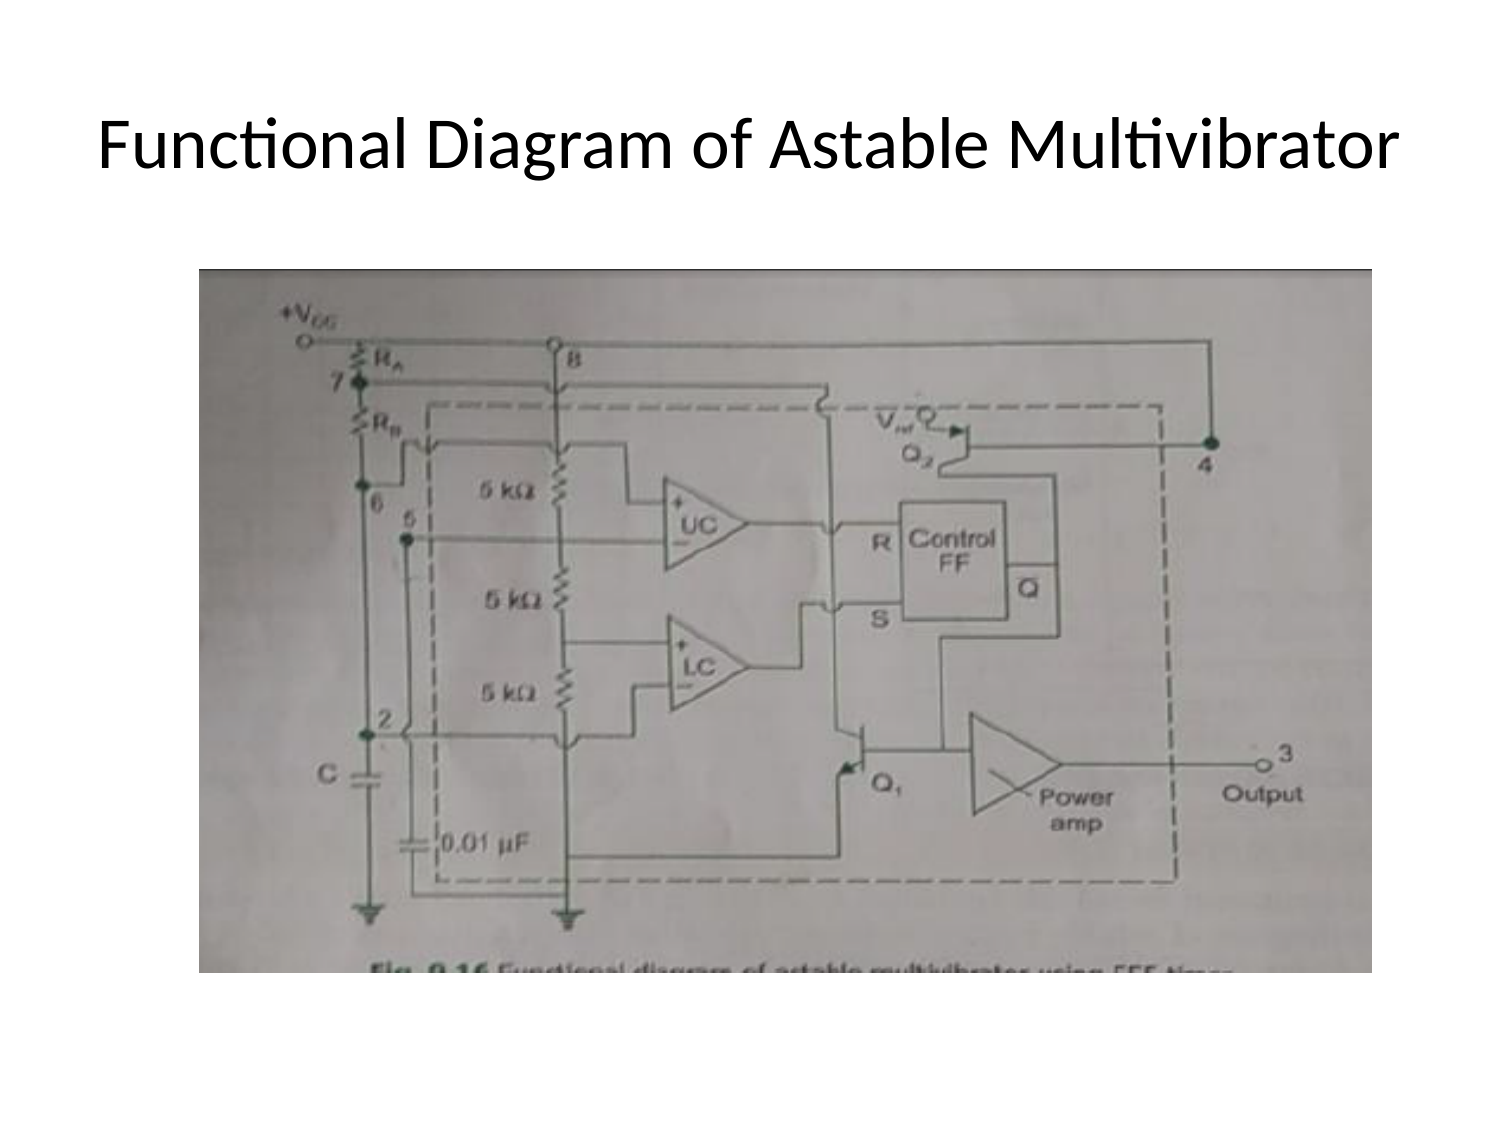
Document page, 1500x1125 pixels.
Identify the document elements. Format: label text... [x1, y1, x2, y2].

title Functional Diagram of Astable Multivibrator [75, 45, 1425, 233]
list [198, 269, 1372, 973]
